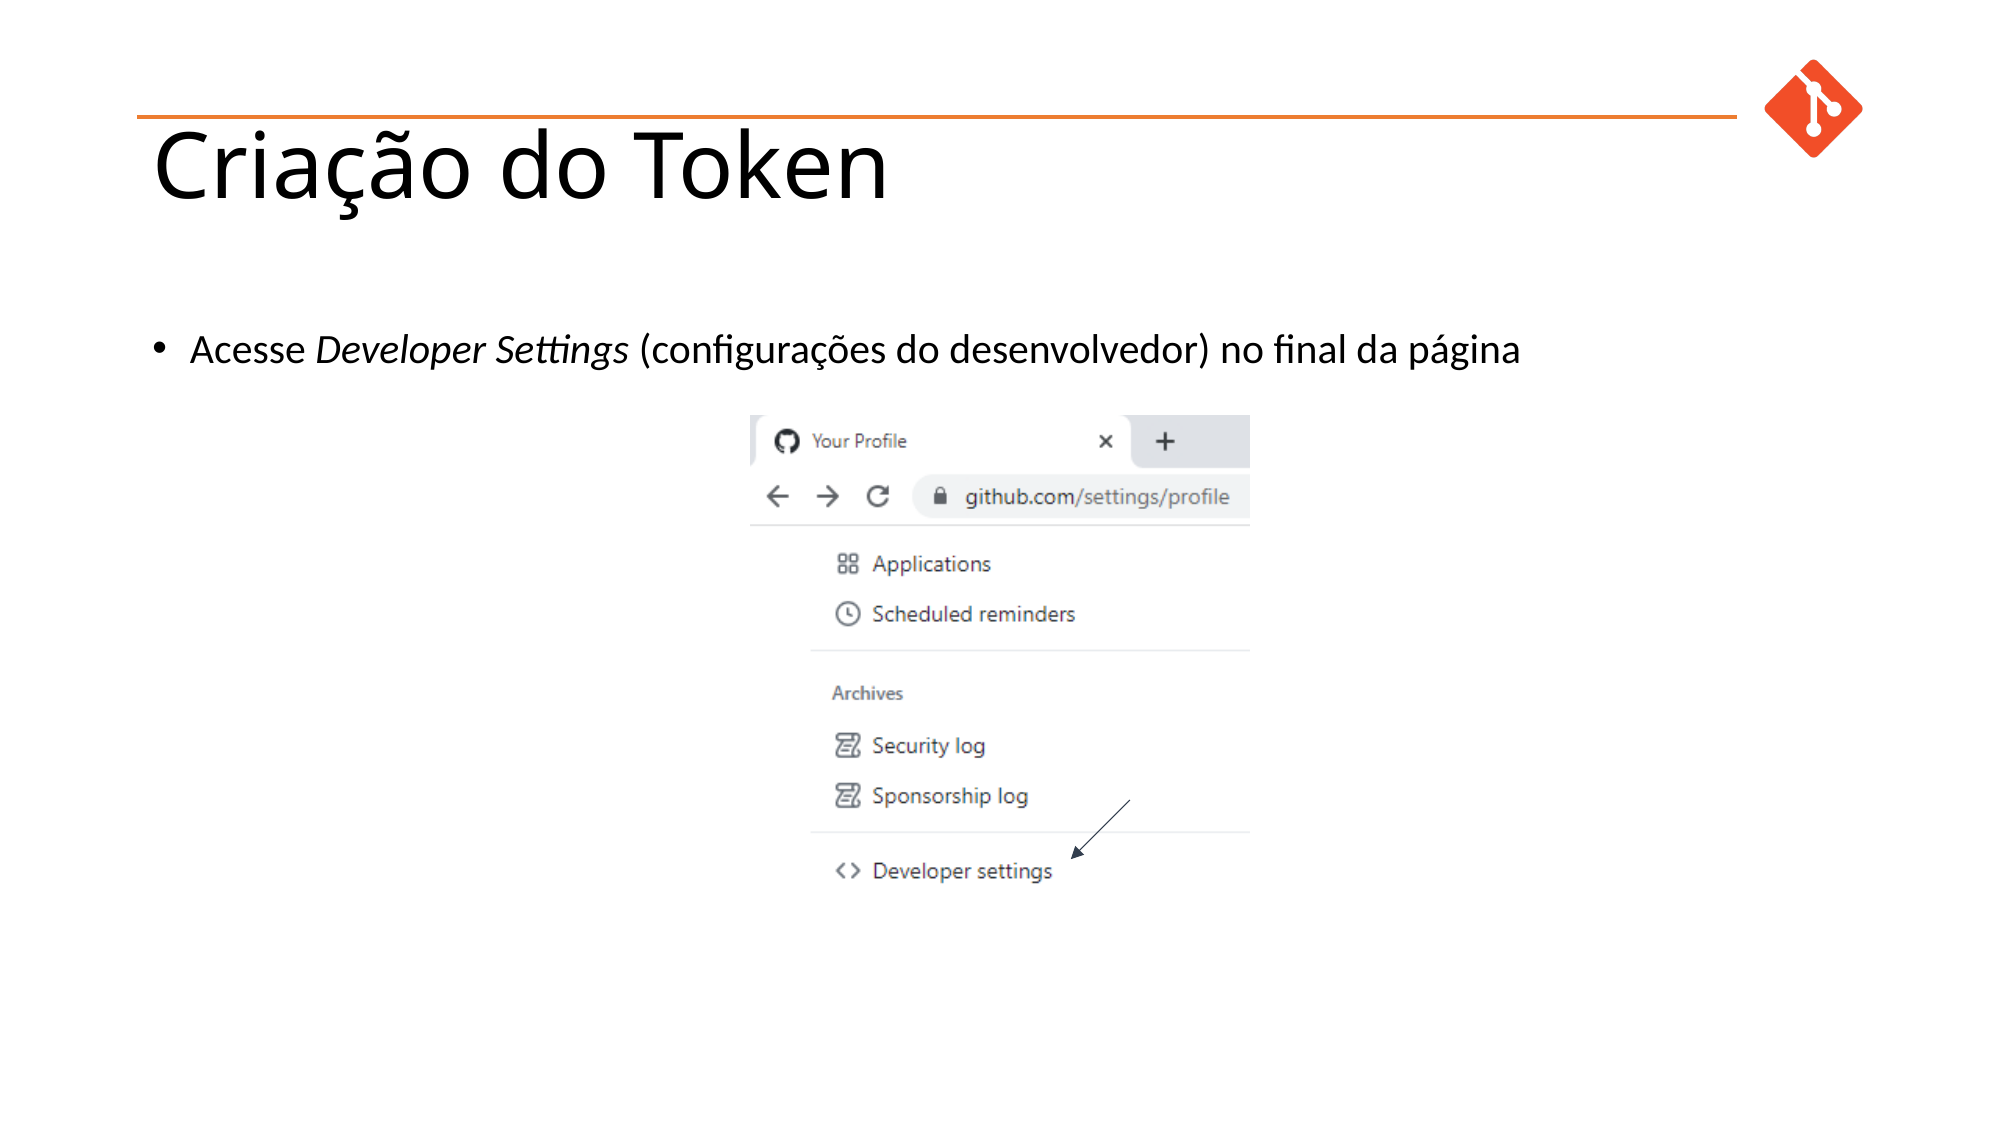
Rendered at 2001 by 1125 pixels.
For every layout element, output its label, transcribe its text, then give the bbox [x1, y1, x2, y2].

picture [749, 415, 1250, 910]
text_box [1070, 800, 1130, 860]
list Acesse Developer Settings (configurações do desenvolvedor) no final da página [137, 299, 1863, 1014]
title Criação do Token [137, 59, 1863, 278]
